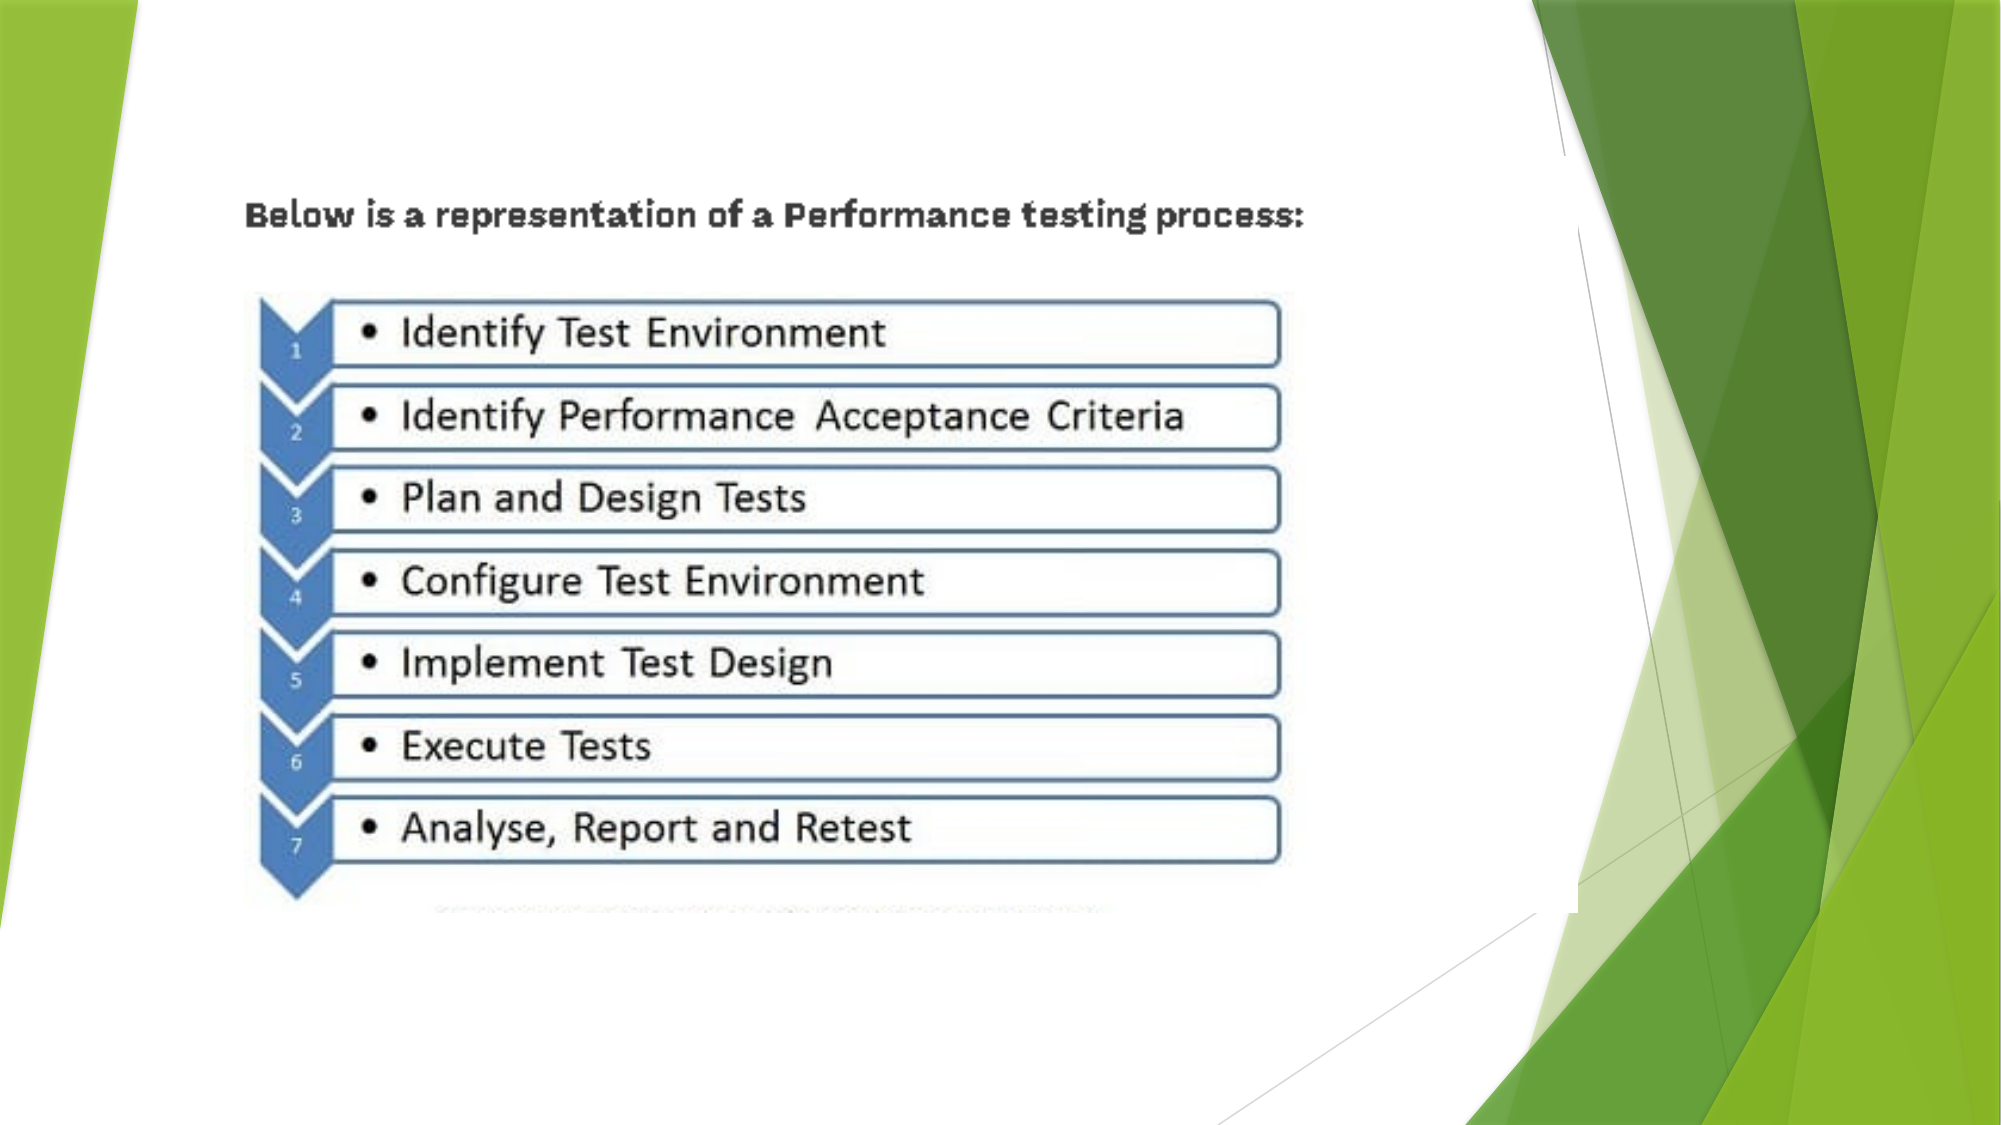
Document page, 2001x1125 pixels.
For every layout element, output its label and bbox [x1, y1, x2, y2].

picture [190, 155, 1578, 914]
